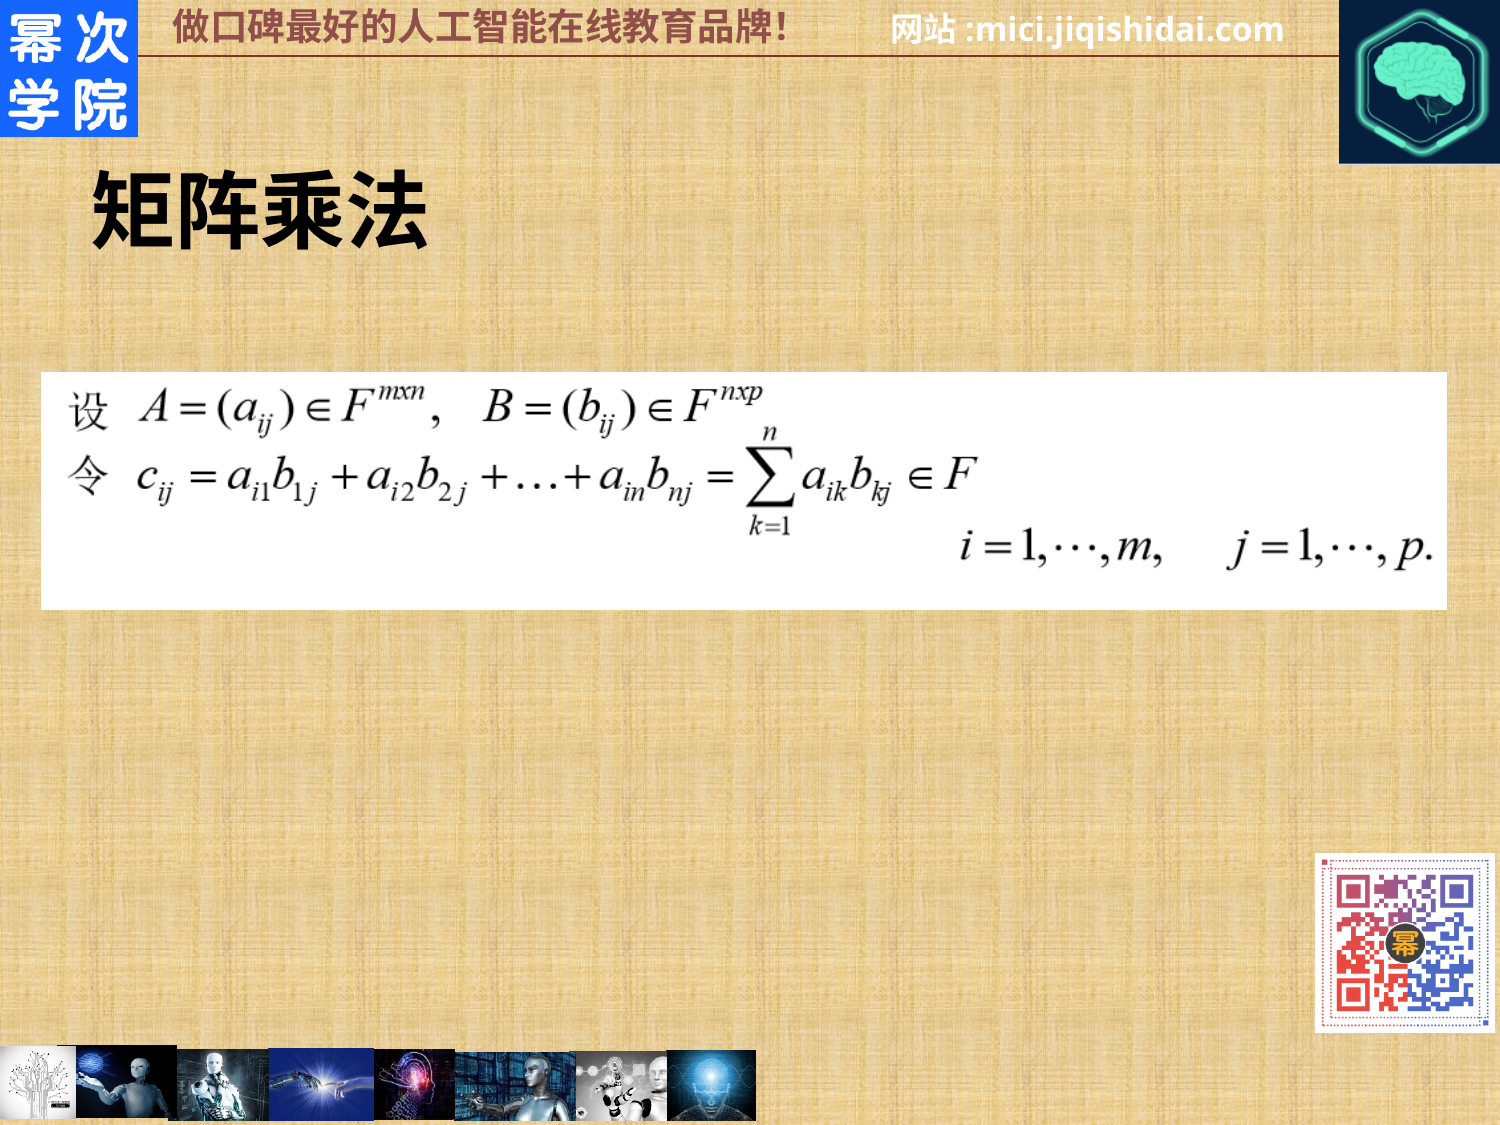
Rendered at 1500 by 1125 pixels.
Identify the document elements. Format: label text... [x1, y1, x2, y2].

picture [0, 0, 1500, 1125]
title 矩阵乘法 [75, 149, 1425, 268]
